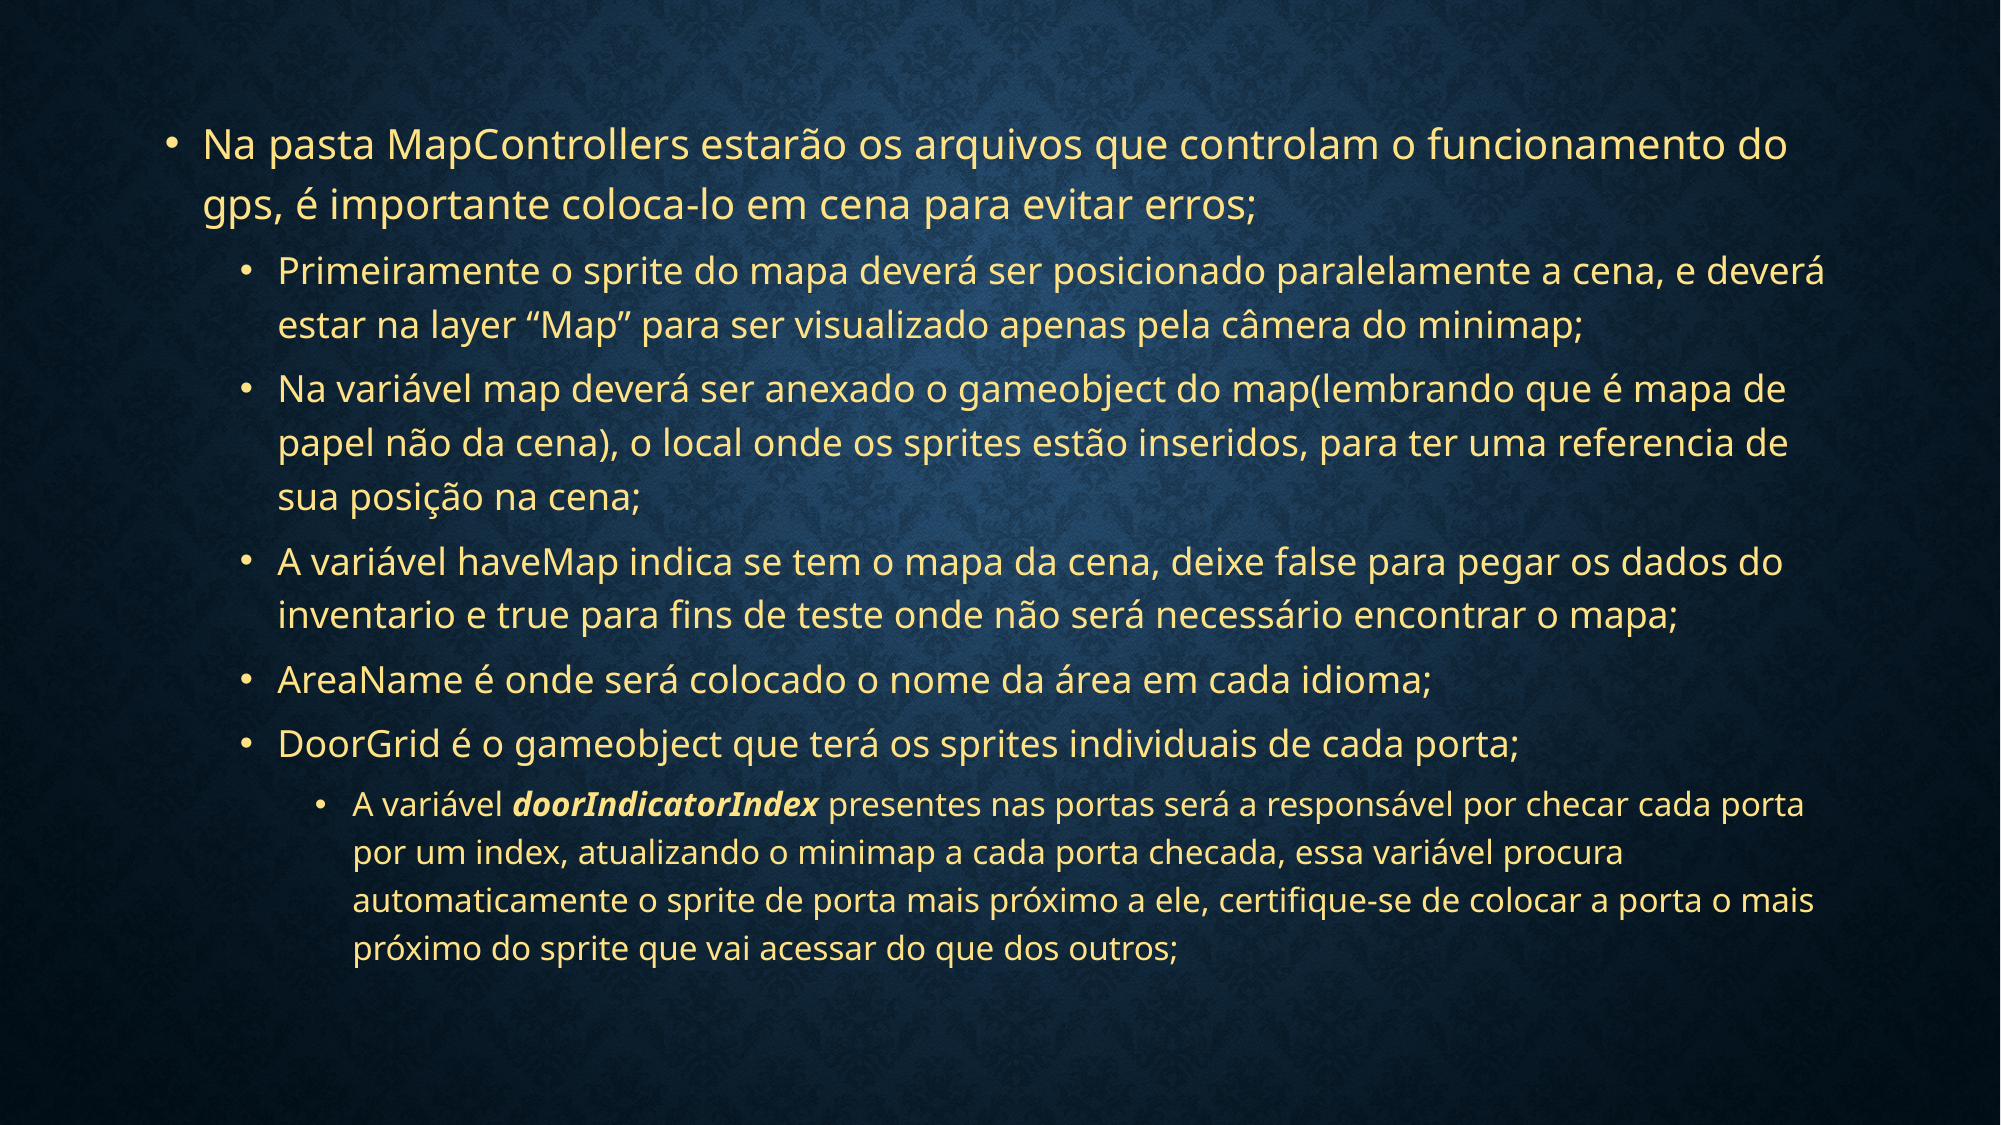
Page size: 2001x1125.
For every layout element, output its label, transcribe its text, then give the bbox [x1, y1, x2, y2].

list Na pasta MapControllers estarão os arquivos que controlam o funcionamento do gps, é importante coloca-lo em cena para evitar erros; Primeiramente o sprite do mapa deverá ser posicionado paralelamente a cena, e deverá estar na layer “Map” para ser visualizado apenas pela câmera do minimap; Na variável map deverá ser anexado o gameobject do map(lembrando que é mapa de papel não da cena), o local onde os sprites estão inseridos, para ter uma referencia de sua posição na cena; A variável haveMap indica se tem o mapa da cena, deixe false para pegar os dados do inventario e true para fins de teste onde não será necessário encontrar o mapa; AreaName é onde será colocado o nome da área em cada idioma; DoorGrid é o gameobject que terá os sprites individuais de cada porta; A variável doorIndicatorIndex presentes nas portas será a responsável por checar cada porta por um index, atualizando o minimap a cada porta checada, essa variável procura automaticamente o sprite de porta mais próximo a ele, certifique-se de colocar a porta o mais próximo do sprite que vai acessar do que dos outros; [149, 99, 1849, 1042]
